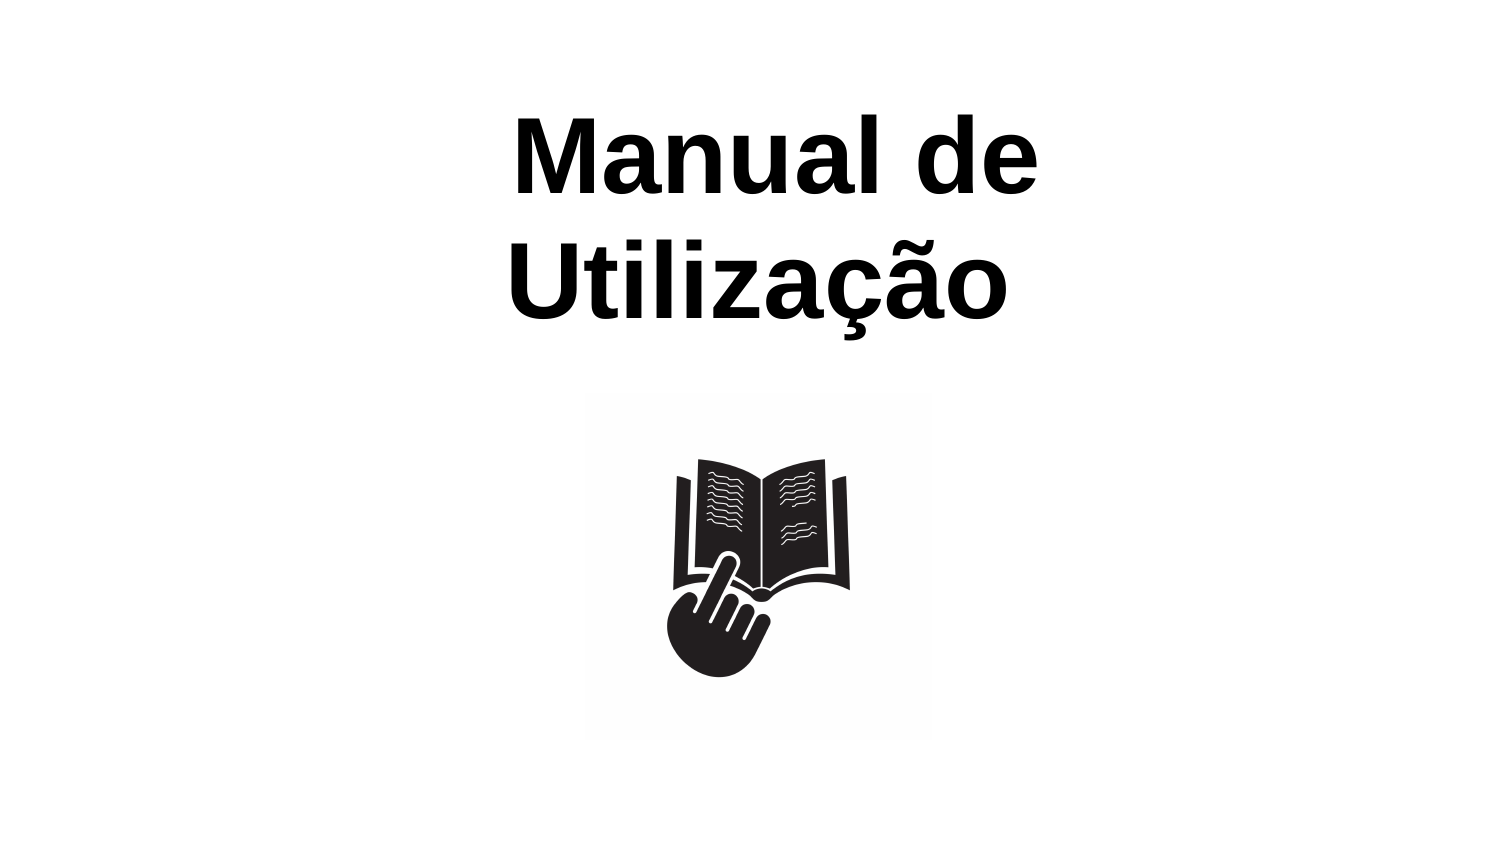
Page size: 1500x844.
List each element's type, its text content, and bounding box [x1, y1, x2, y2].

picture [584, 393, 932, 740]
title Manual de Utilização [396, 63, 1121, 781]
